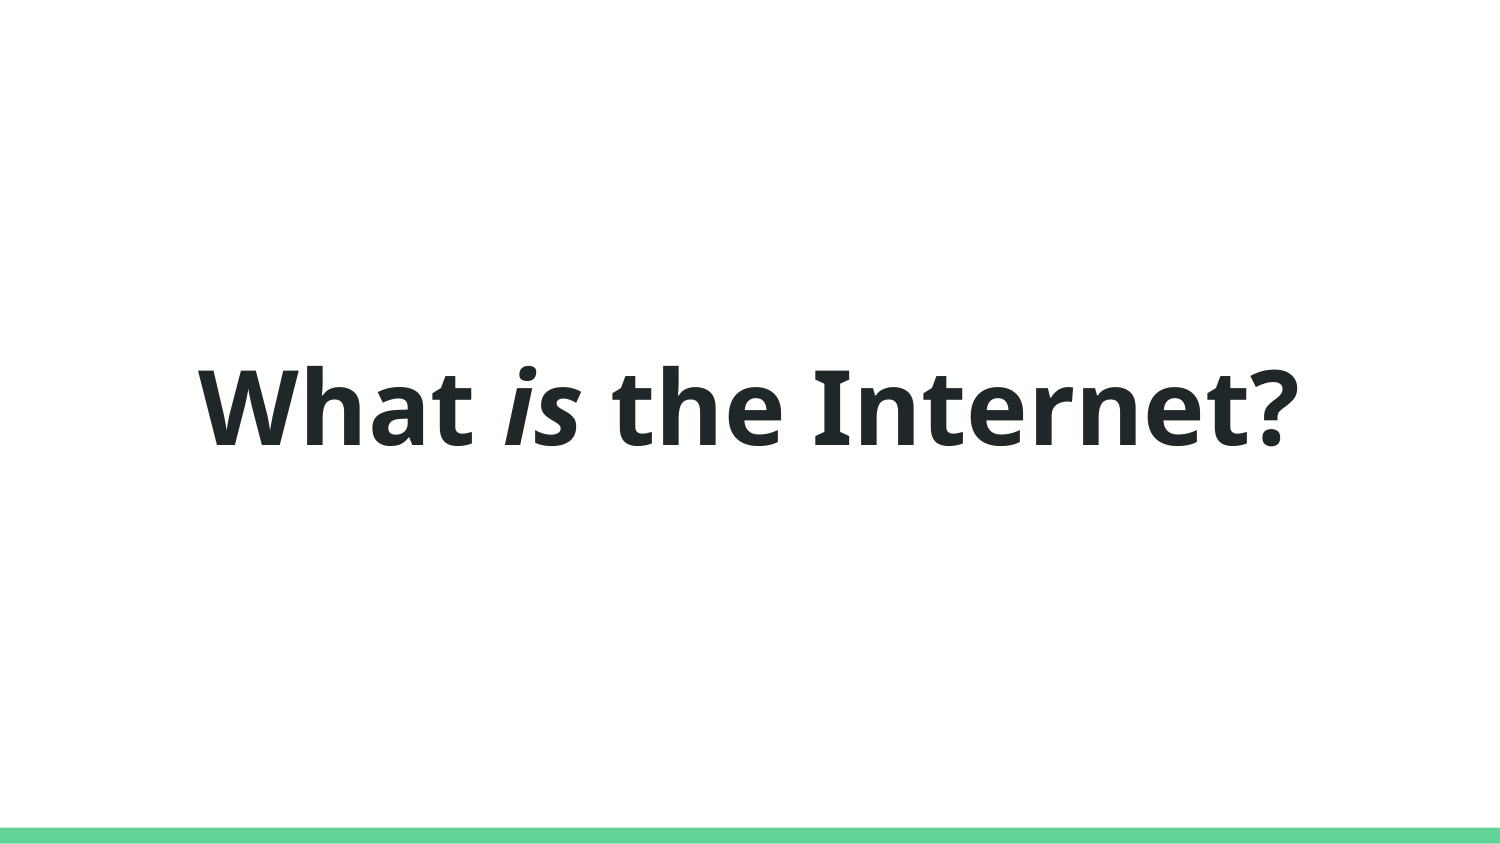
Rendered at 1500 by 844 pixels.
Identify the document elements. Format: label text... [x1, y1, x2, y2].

title What is the Internet? [51, 42, 1449, 765]
